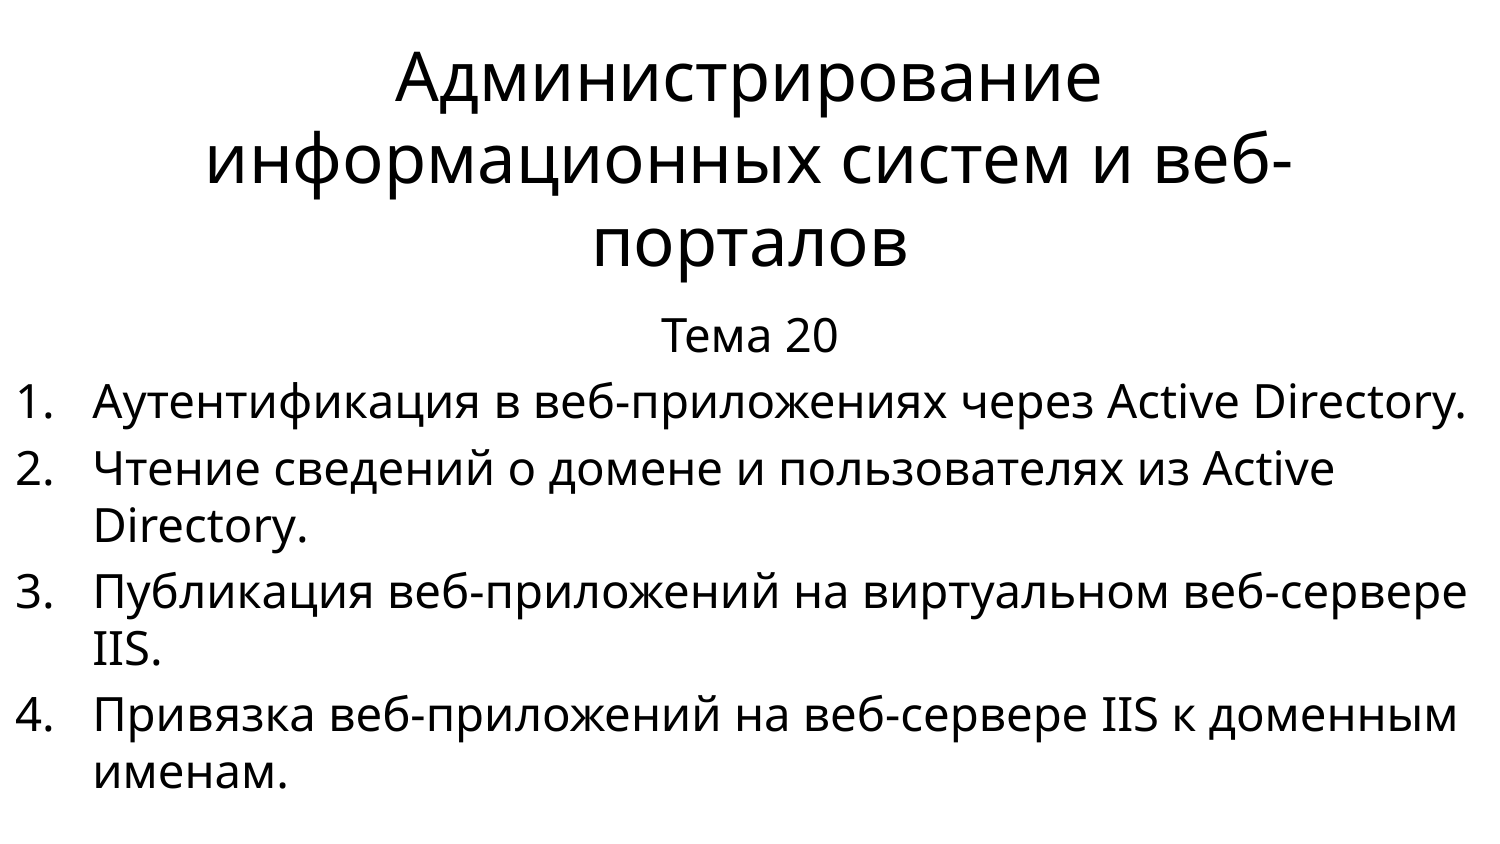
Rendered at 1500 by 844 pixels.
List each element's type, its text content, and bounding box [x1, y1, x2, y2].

subtitle Тема 20 Аутентификация в веб-приложениях через Active Directory. Чтение сведений о домене и пользователях из Active Directory. Публикация веб-приложений на виртуальном веб-сервере IIS. Привязка веб-приложений на веб-сервере IIS к доменным именам. [0, 297, 1500, 821]
title Администрирование информационных систем и веб-порталов [112, 23, 1388, 289]
